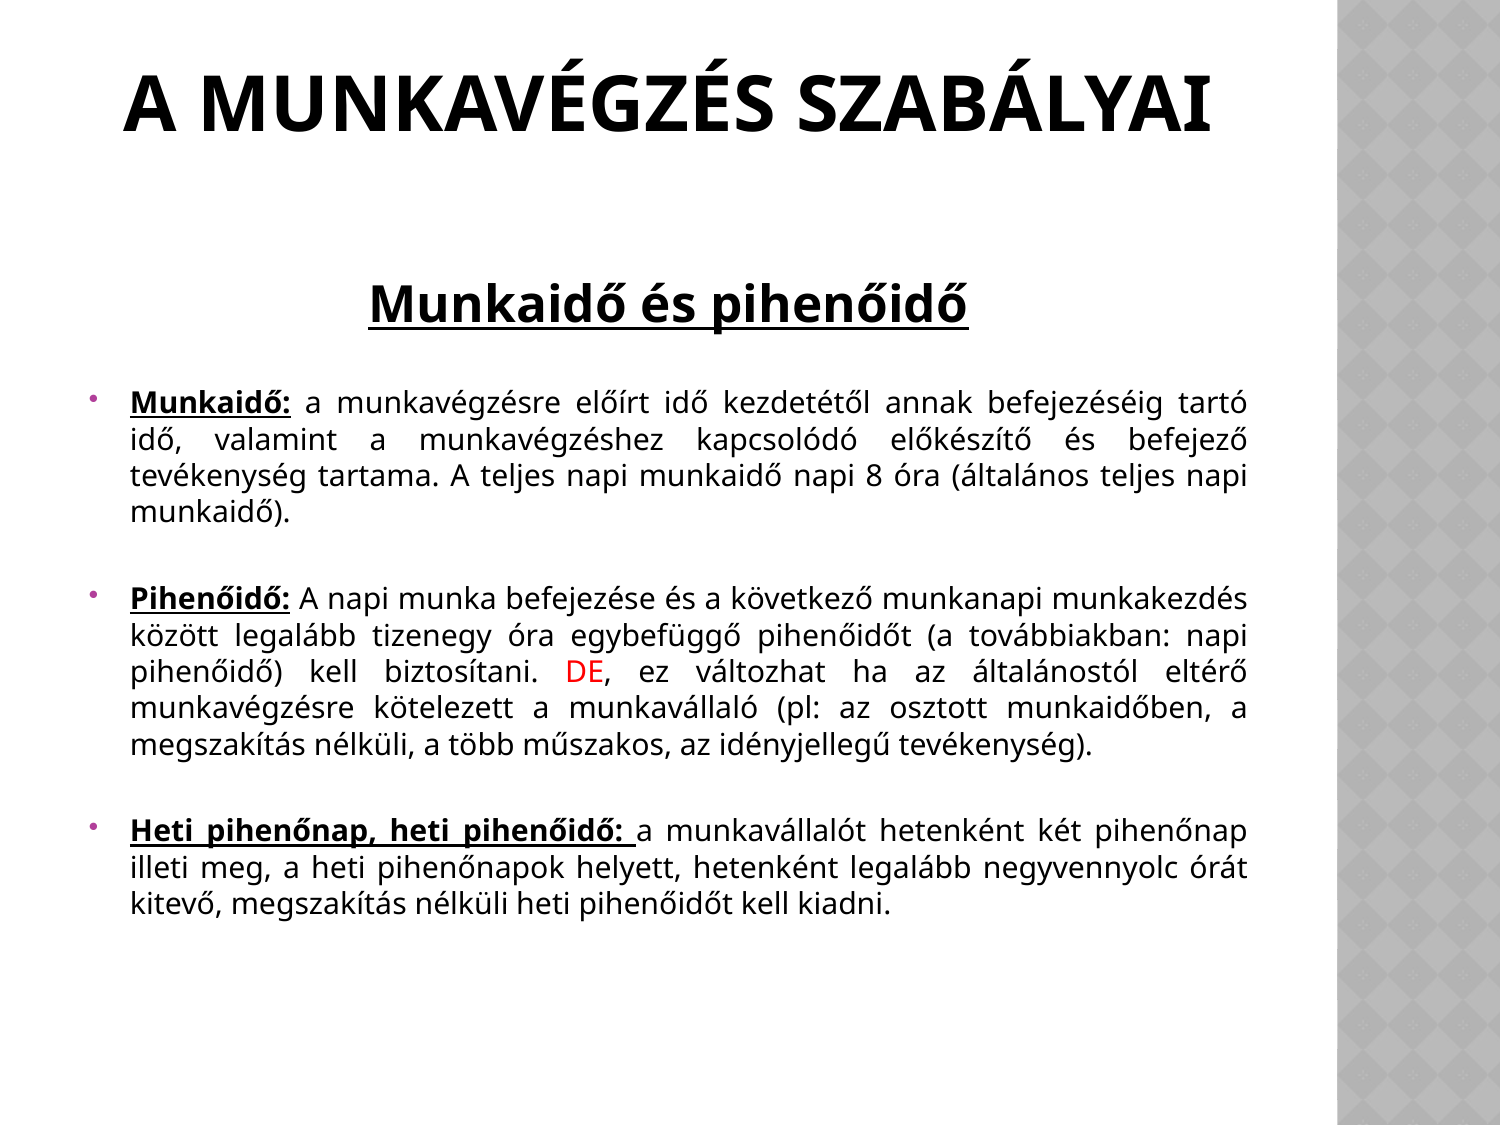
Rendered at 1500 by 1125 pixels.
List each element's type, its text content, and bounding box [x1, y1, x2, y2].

list Munkaidő és pihenőidő Munkaidő: a munkavégzésre előírt idő kezdetétől annak befejezéséig tartó idő, valamint a munkavégzéshez kapcsolódó előkészítő és befejező tevékenység tartama. A teljes napi munkaidő napi 8 óra (általános teljes napi munkaidő). Pihenőidő: A napi munka befejezése és a következő munkanapi munkakezdés között legalább tizenegy óra egybefüggő pihenőidőt (a továbbiakban: napi pihenőidő) kell biztosítani. DE, ez változhat ha az általánostól eltérő munkavégzésre kötelezett a munkavállaló (pl: az osztott munkaidőben, a megszakítás nélküli, a több műszakos, az idényjellegű tevékenység). Heti pihenőnap, heti pihenőidő: a munkavállalót hetenként két pihenőnap illeti meg, a heti pihenőnapok helyett, hetenként legalább negyvennyolc órát kitevő, megszakítás nélküli heti pihenőidőt kell kiadni. [75, 264, 1263, 1059]
title A munkavégzés szabályai [75, 52, 1263, 240]
